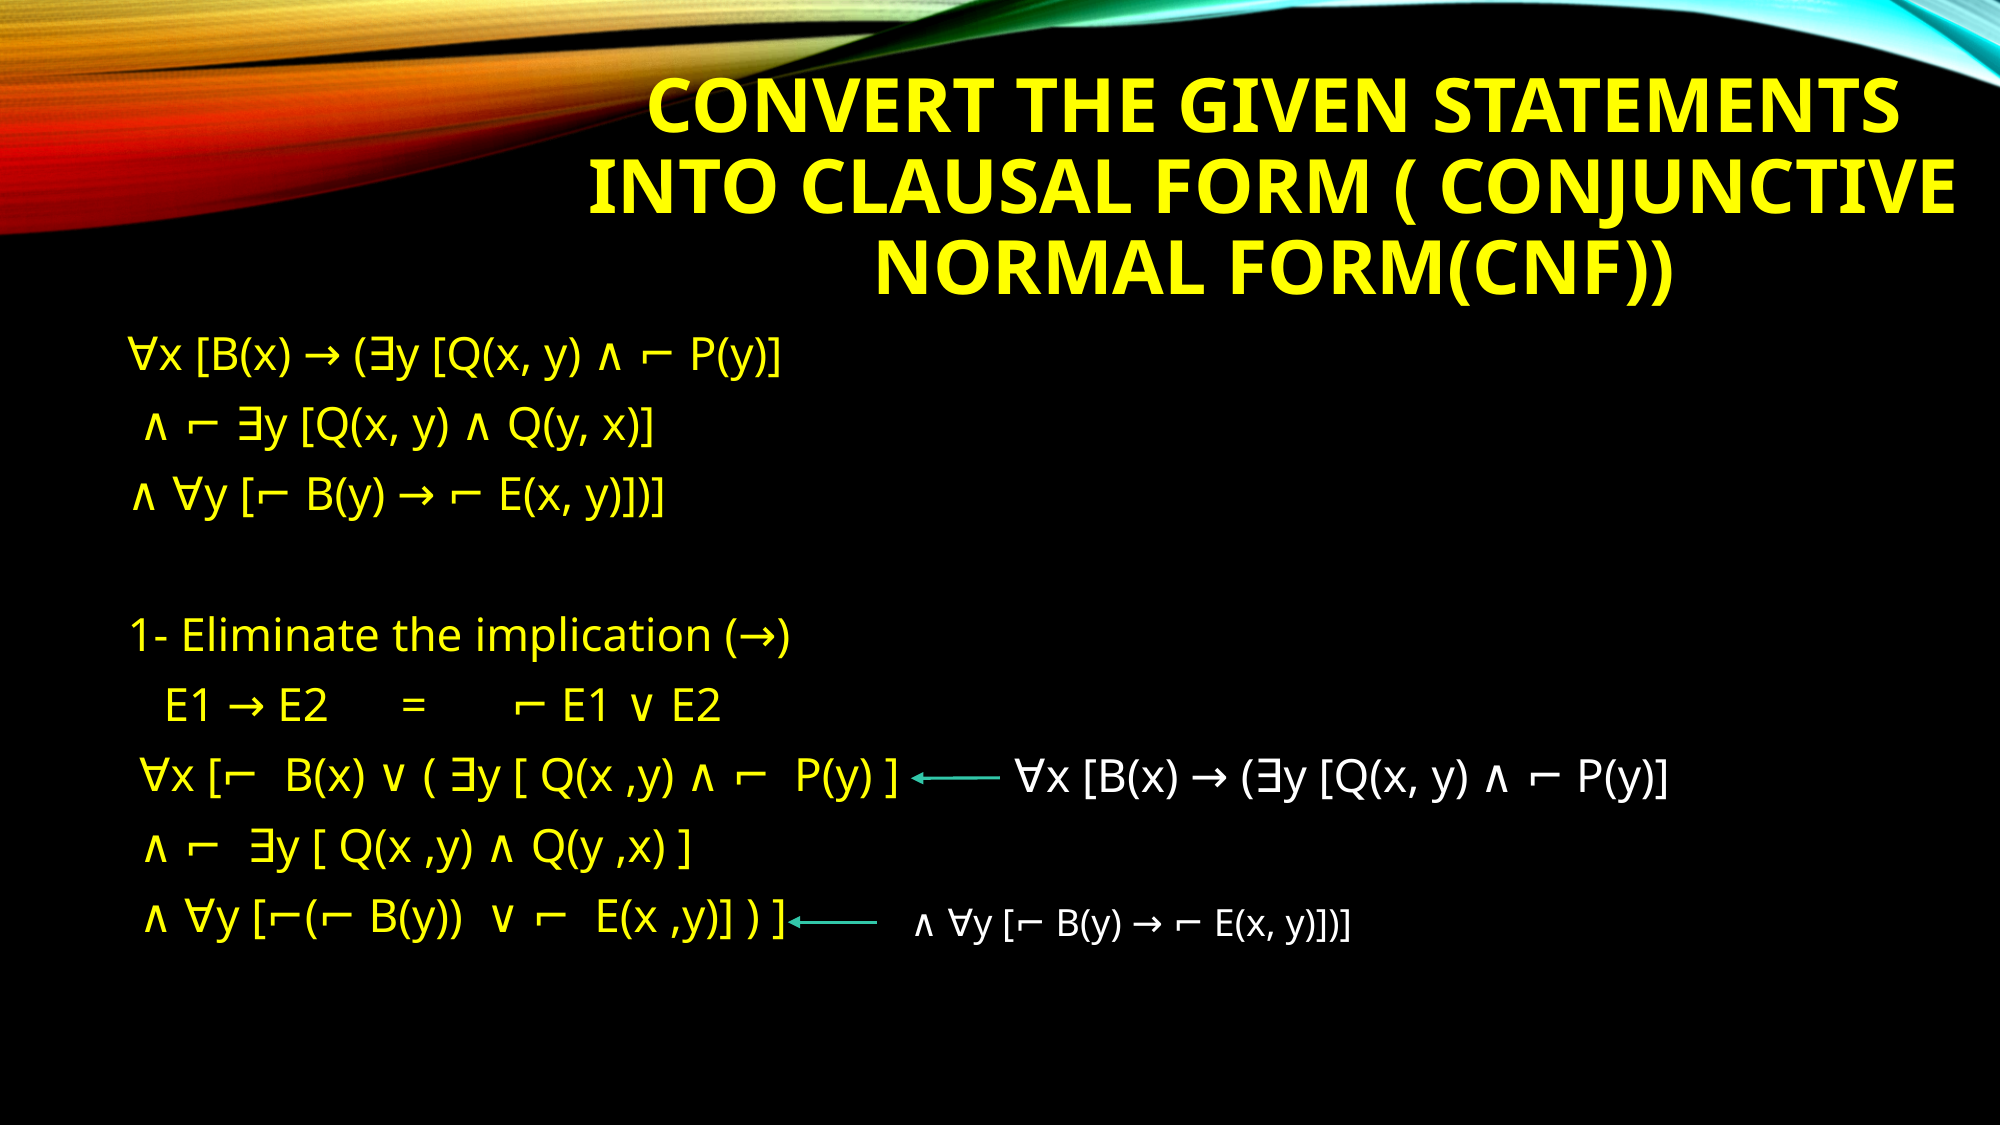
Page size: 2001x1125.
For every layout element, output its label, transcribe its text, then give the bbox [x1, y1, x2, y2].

picture [0, 0, 2000, 237]
title Convert the given statements into clausal form ( Conjunctive Normal Form(CNF)) [567, 54, 1981, 324]
list ∀x [B(x) → (∃y [Q(x, y) ∧ ⌐ P(y)] ∧ ⌐ ∃y [Q(x, y) ∧ Q(y, x)] ∧ ∀y [⌐ B(y) → ⌐ E(x, y)])] 1- Eliminate the implication (→) E1 → E2 = ⌐ E1 ∨ E2 ∀x [⌐ B(x) ∨ ( ∃y [ Q(x ,y) ∧ ⌐ P(y) ] ∧ ⌐ ∃y [ Q(x ,y) ∧ Q(y ,x) ] ∧ ∀y [⌐(⌐ B(y)) ∨ ⌐ E(x ,y)] ) ] [112, 323, 1888, 1101]
text_box ∀x [B(x) → (∃y [Q(x, y) ∧ ⌐ P(y)] [999, 745, 1713, 810]
text_box ∧ ∀y [⌐ B(y) → ⌐ E(x, y)])] [895, 891, 1653, 952]
